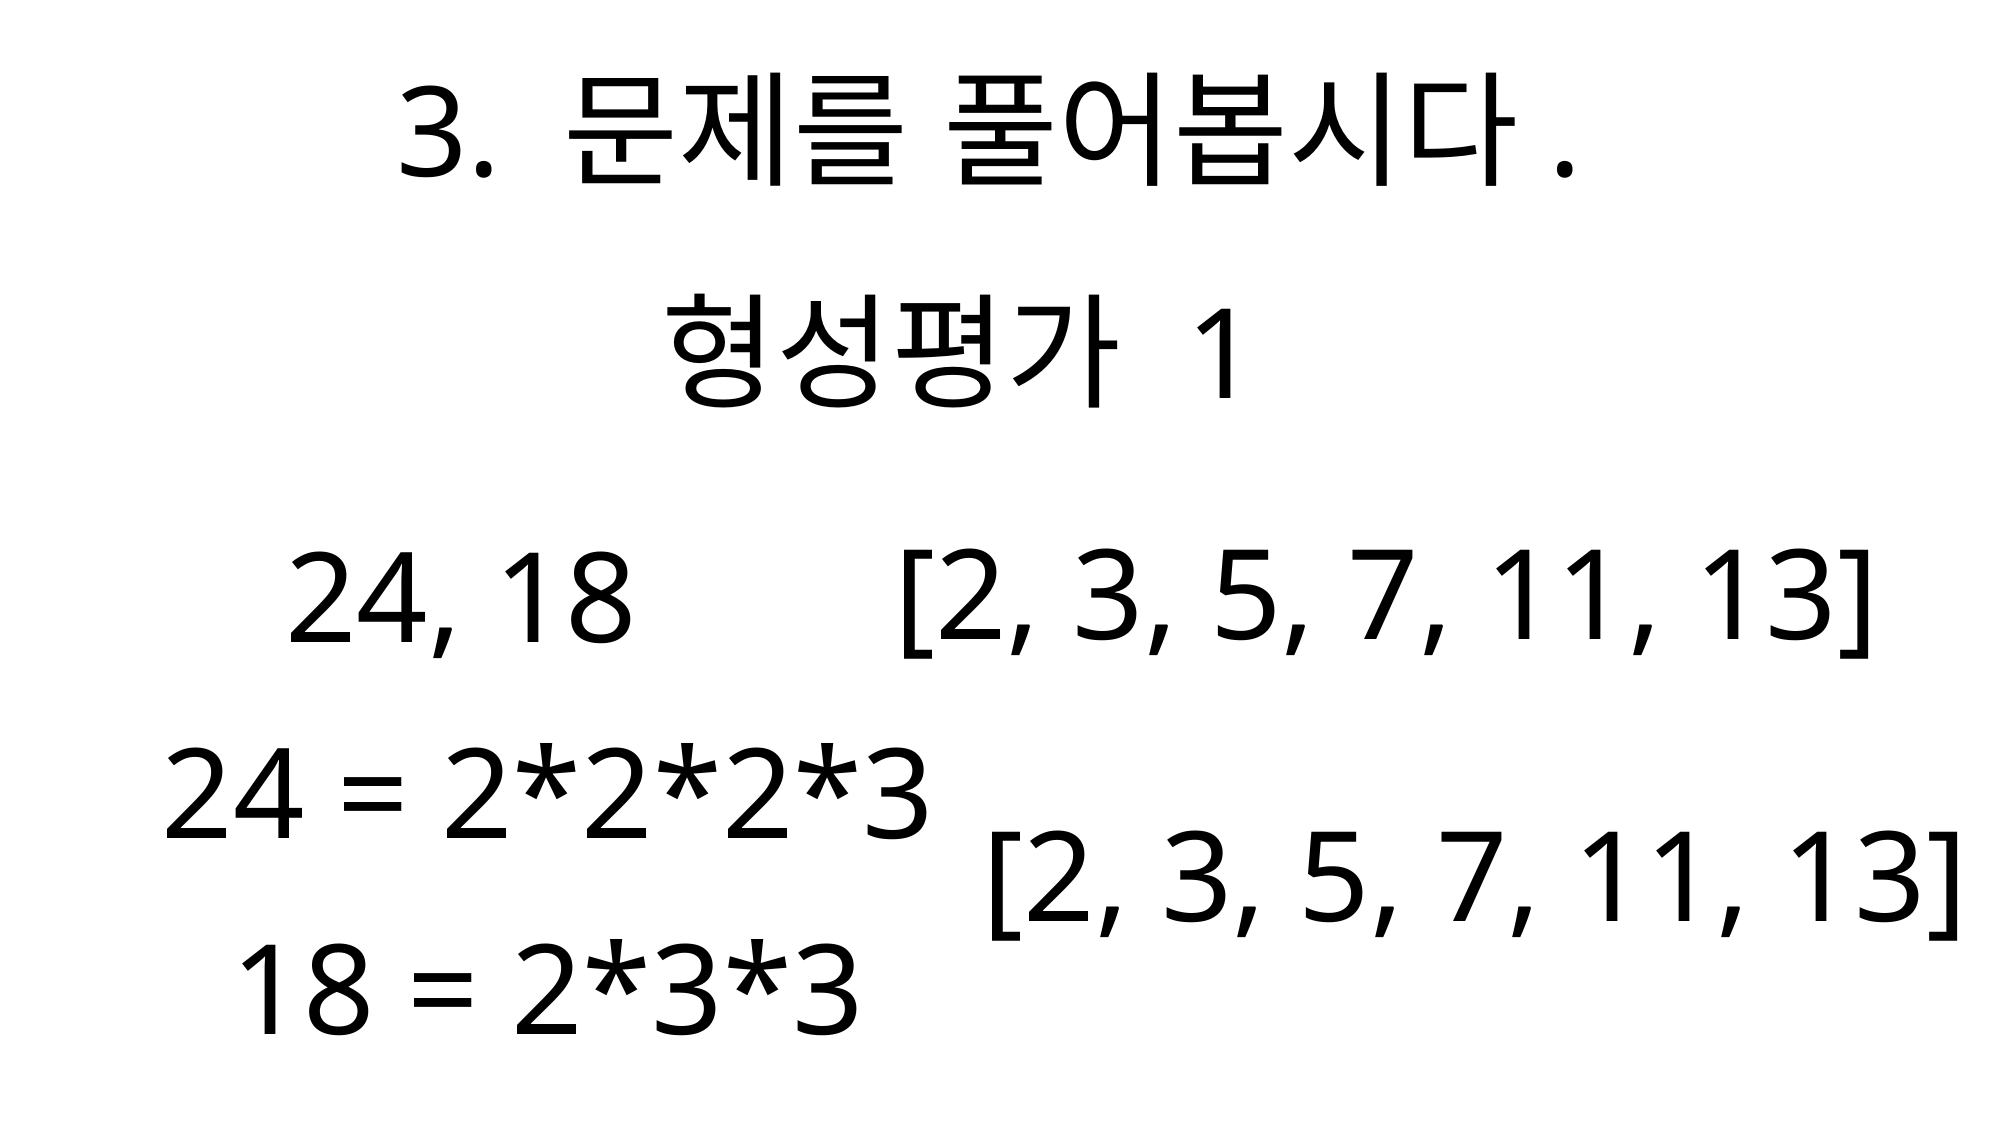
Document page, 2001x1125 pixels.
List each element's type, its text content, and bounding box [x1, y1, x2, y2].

text_box 24 = 2*2*2*3 [84, 706, 1012, 871]
text_box 18 = 2*3*3 [84, 902, 1012, 1067]
text_box 24, 18 [135, 510, 788, 675]
text_box 형성평가 1 [228, 266, 1692, 432]
text_box [2, 3, 5, 7, 11, 13] [949, 789, 2000, 955]
text_box [2, 3, 5, 7, 11, 13] [861, 506, 1912, 672]
text_box 3. 문제를 풀어봅시다. [257, 43, 1721, 209]
